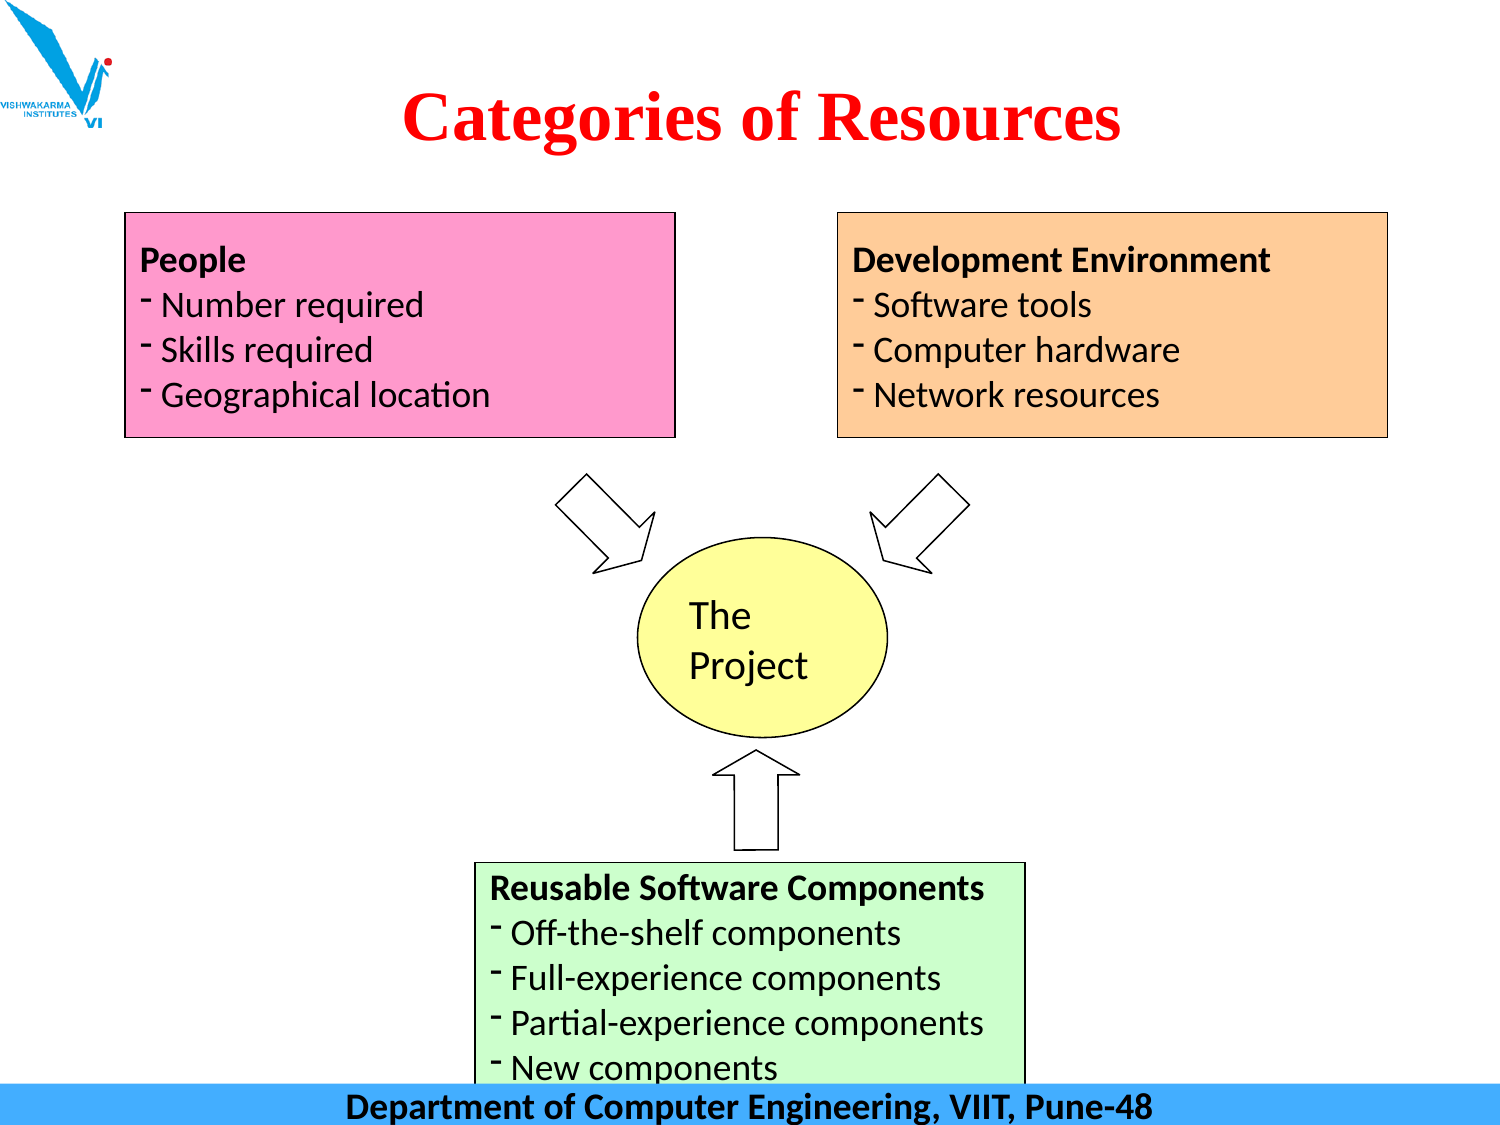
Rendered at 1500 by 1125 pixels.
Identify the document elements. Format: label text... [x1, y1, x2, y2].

text_box Development Environment Software tools Computer hardware Network resources [837, 212, 1388, 438]
picture [0, 0, 119, 135]
title Categories of Resources [125, 62, 1400, 163]
text_box Reusable Software Components Off-the-shelf components Full-experience components Partial-experience components New components [474, 862, 1025, 1082]
text_box Department of Computer Engineering, VIIT, Pune-48 [0, 1082, 1500, 1125]
text_box [712, 750, 800, 851]
text_box The Project [637, 537, 888, 738]
text_box People Number required Skills required Geographical location [125, 212, 675, 438]
text_box [555, 474, 655, 574]
text_box [870, 474, 970, 574]
